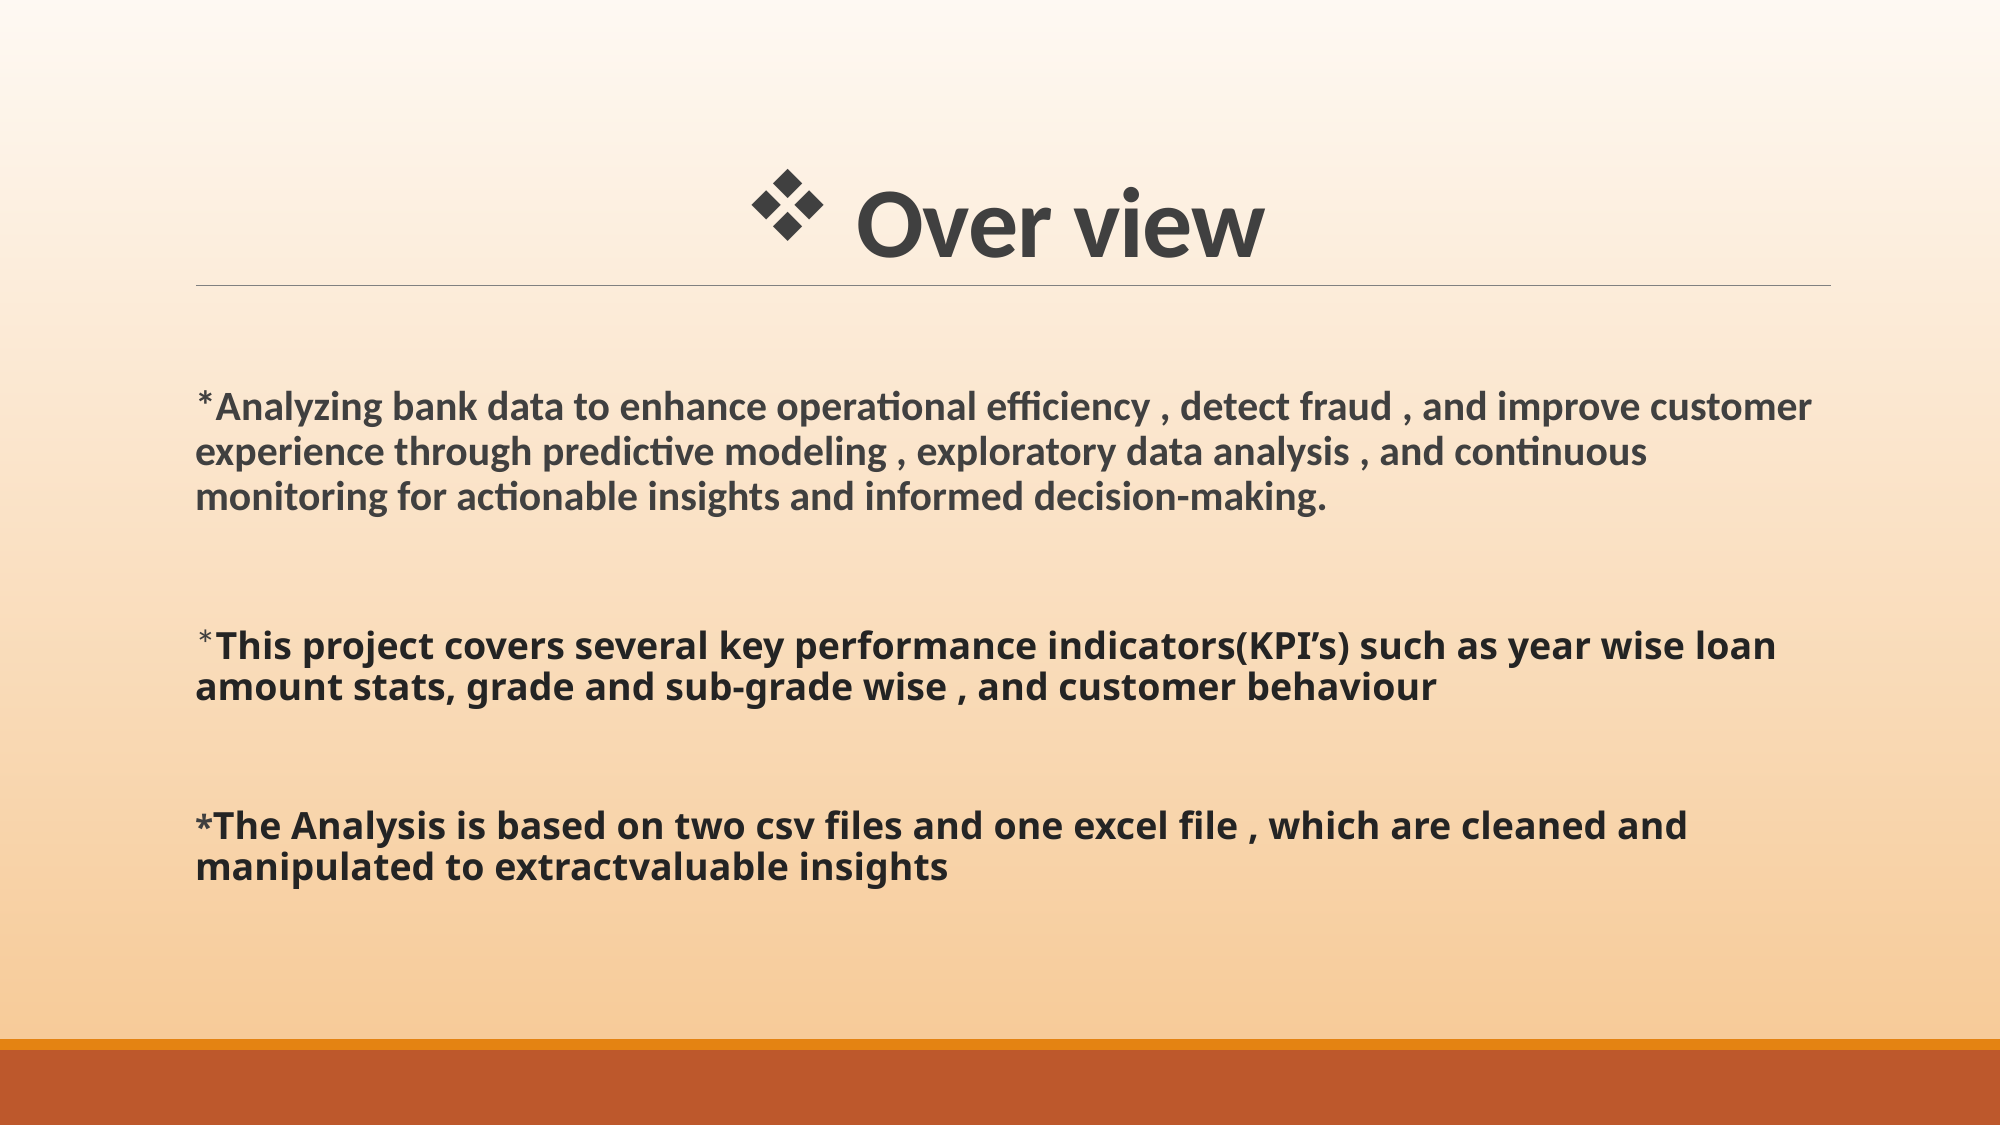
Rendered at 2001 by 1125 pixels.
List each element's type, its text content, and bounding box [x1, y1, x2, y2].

title Over view [180, 47, 1830, 285]
list *Analyzing bank data to enhance operational efficiency , detect fraud , and improve customer experience through predictive modeling , exploratory data analysis , and continuous monitoring for actionable insights and informed decision-making. *This project covers several key performance indicators(KPI’s) such as year wise loan amount stats, grade and sub-grade wise , and customer behaviour *The Analysis is based on two csv files and one excel file , which are cleaned and manipulated to extractvaluable insights [180, 302, 1830, 963]
